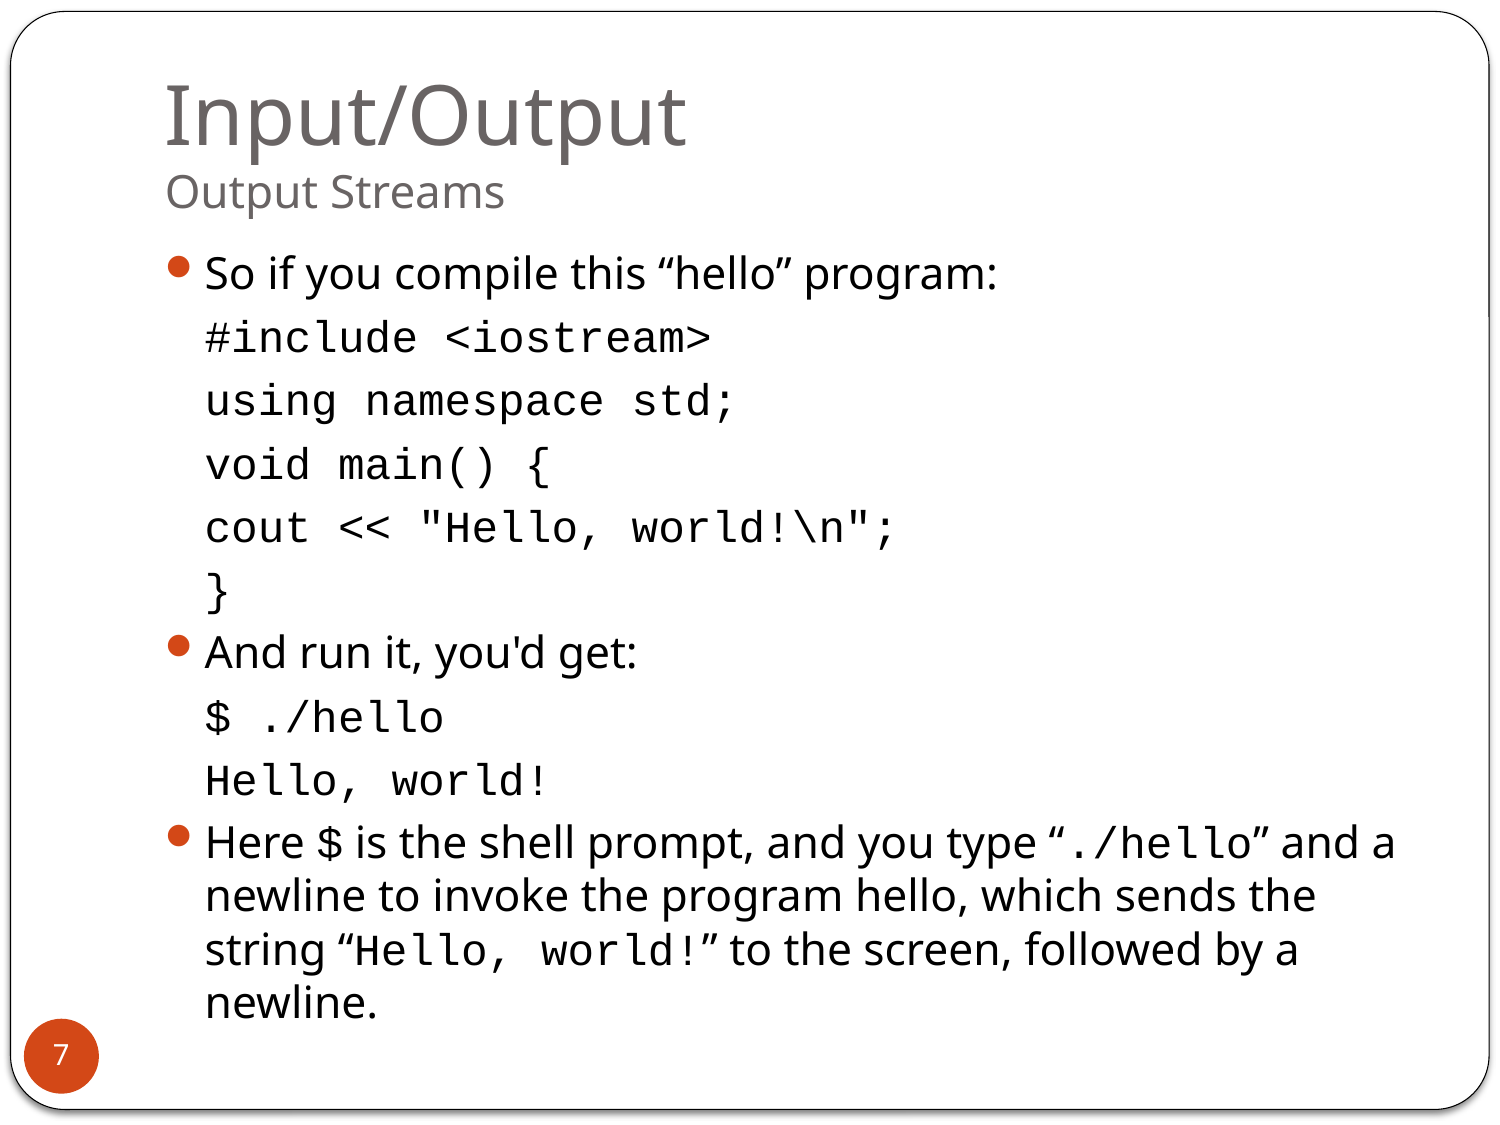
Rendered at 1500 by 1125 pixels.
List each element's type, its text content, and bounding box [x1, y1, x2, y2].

title Input/Output Output Streams [150, 45, 1425, 233]
list So if you compile this “hello” program: #include <iostream> using namespace std; void main() { cout << "Hello, world!\n"; } And run it, you'd get: $ ./hello Hello, world! Here $ is the shell prompt, and you type “./hello” and a newline to invoke the program hello, which sends the string “Hello, world!” to the screen, followed by a newline. [150, 237, 1425, 1038]
slide_number 7 [23, 1018, 99, 1094]
